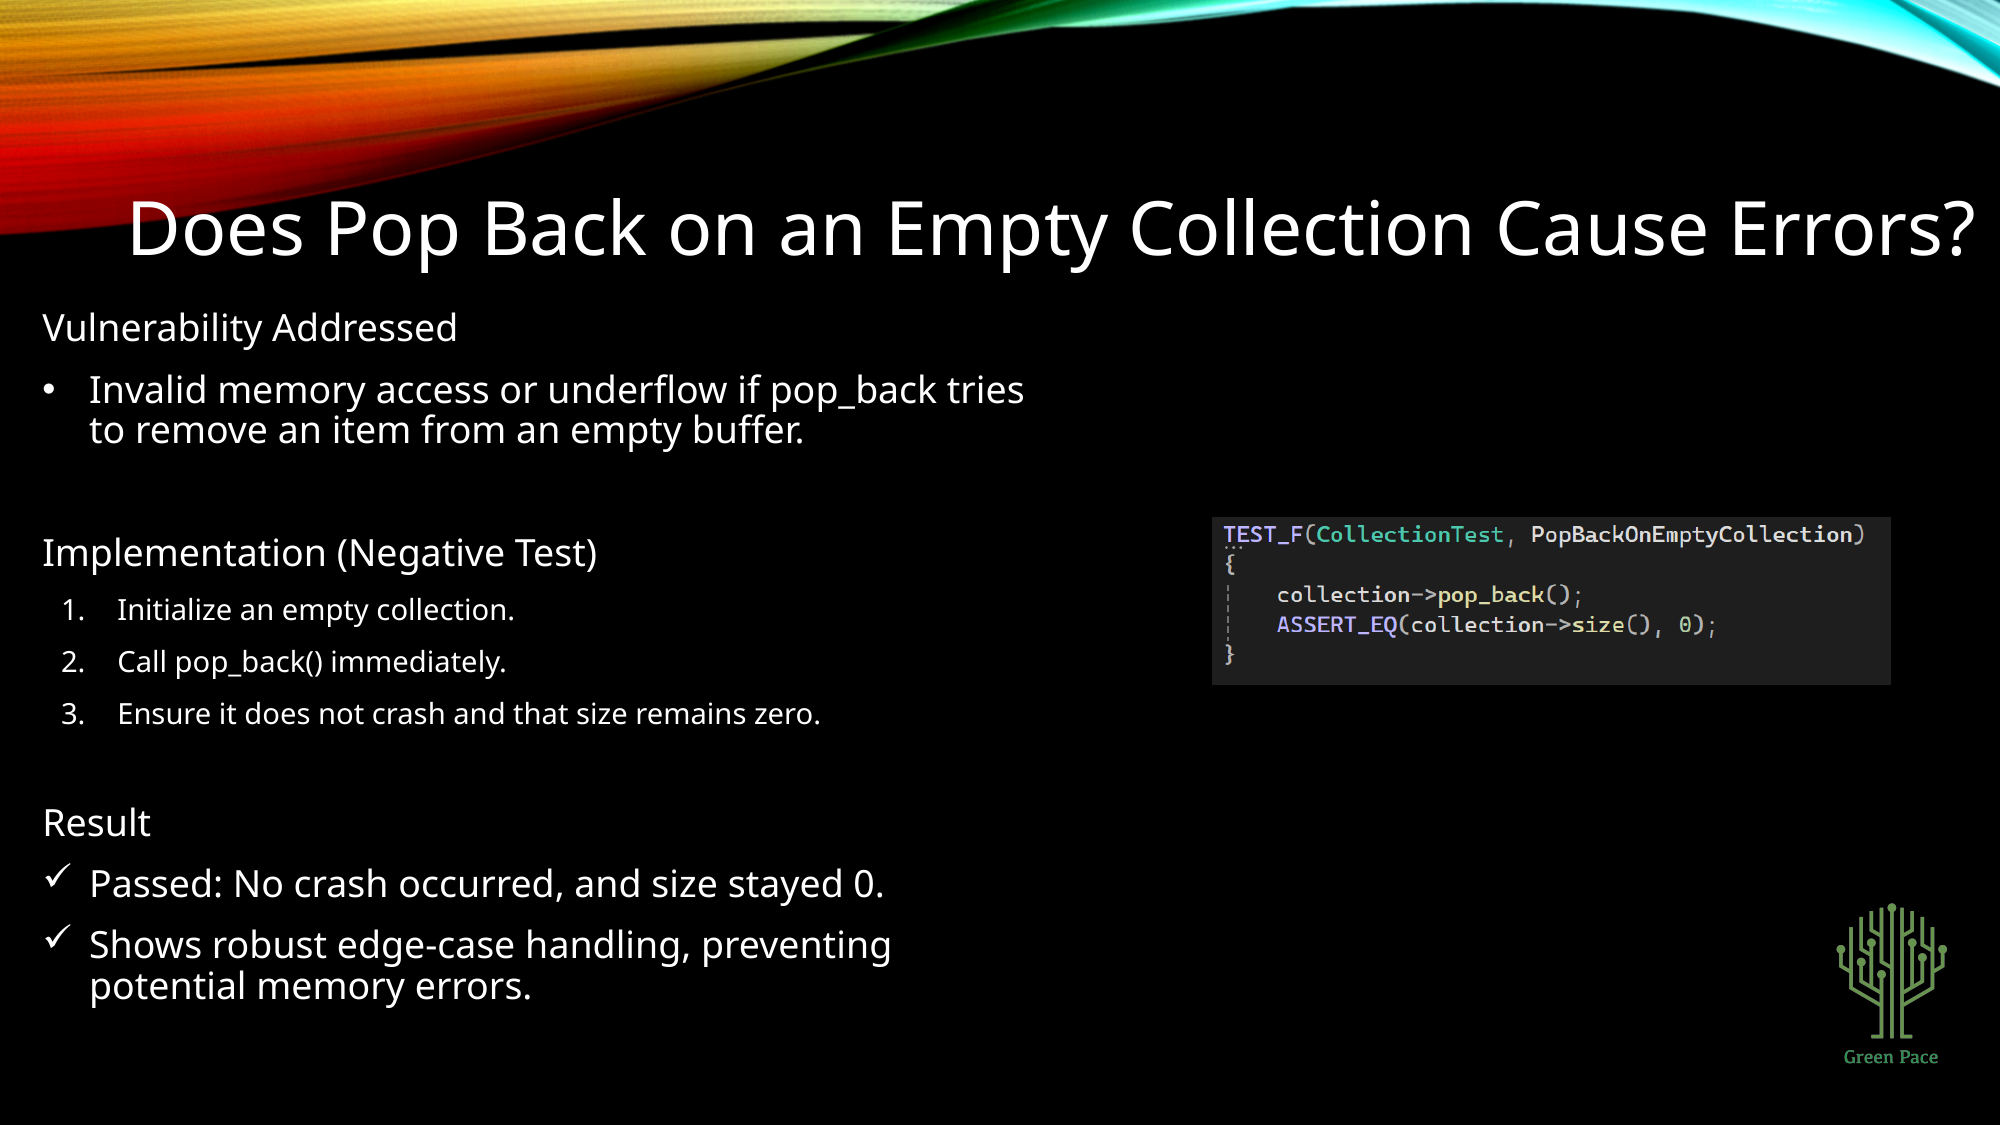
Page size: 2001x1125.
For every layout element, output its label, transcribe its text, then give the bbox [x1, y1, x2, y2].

picture [1212, 516, 1892, 685]
title Does Pop Back on an Empty Collection Cause Errors? [11, 125, 1993, 338]
picture [0, 0, 2000, 237]
list Vulnerability Addressed Invalid memory access or underflow if pop_back tries to remove an item from an empty buffer. Implementation (Negative Test) Initialize an empty collection. Call pop_back() immediately. Ensure it does not crash and that size remains zero. Result Passed: No crash occurred, and size stayed 0. Shows robust edge-case handling, preventing potential memory errors. [27, 301, 1067, 1049]
picture [1817, 892, 1964, 1082]
